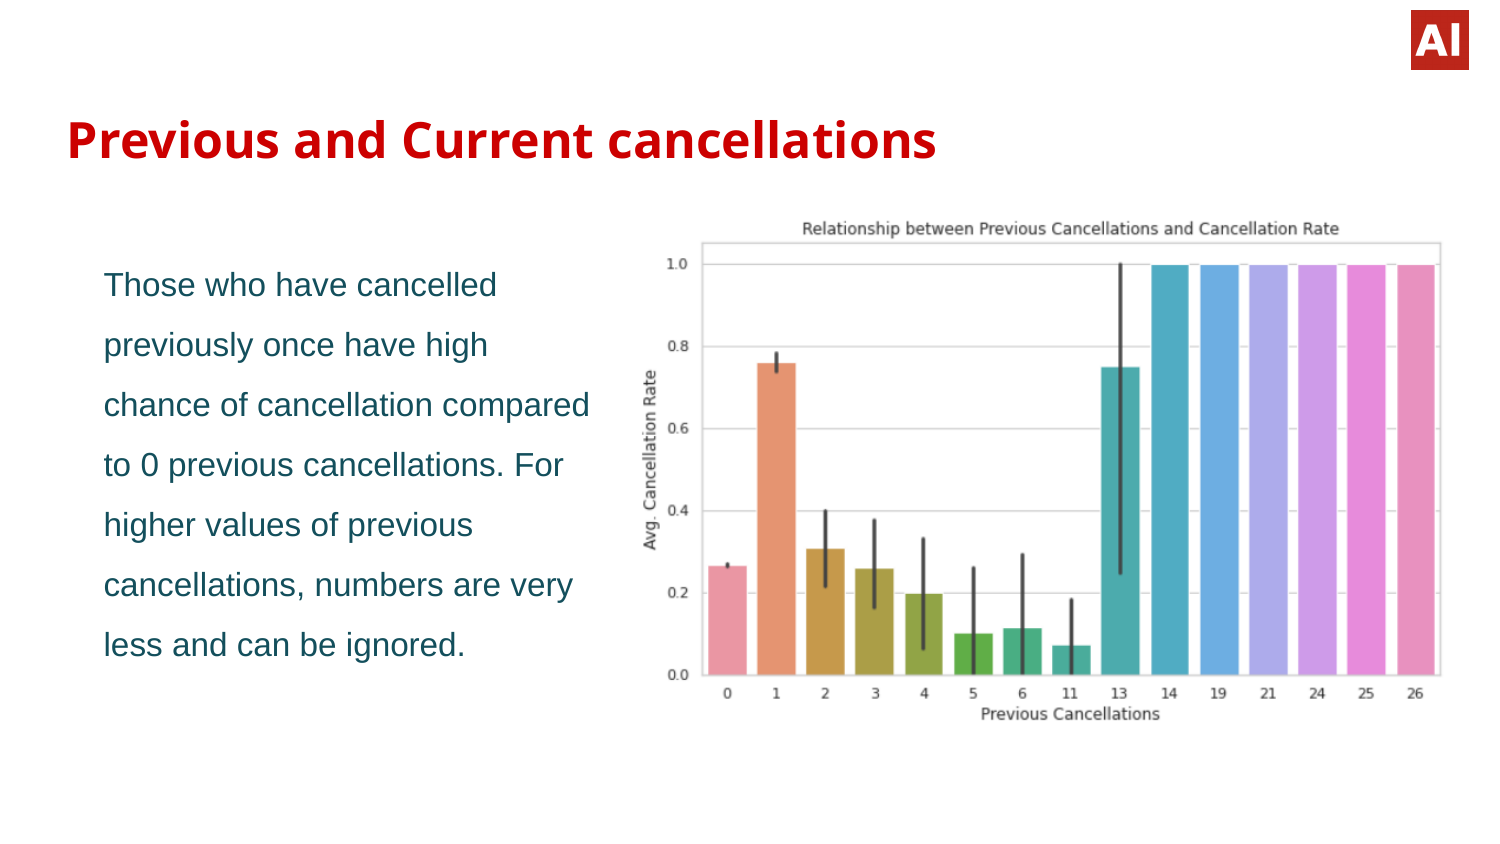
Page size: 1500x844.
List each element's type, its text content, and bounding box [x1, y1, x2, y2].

title Previous and Current cancellations [51, 84, 1449, 184]
picture [1411, 10, 1469, 70]
picture [630, 212, 1459, 734]
text_box Those who have cancelled previously once have high chance of cancellation compared to 0 previous cancellations. For higher values of previous cancellations, numbers are very less and can be ignored. [88, 236, 618, 670]
